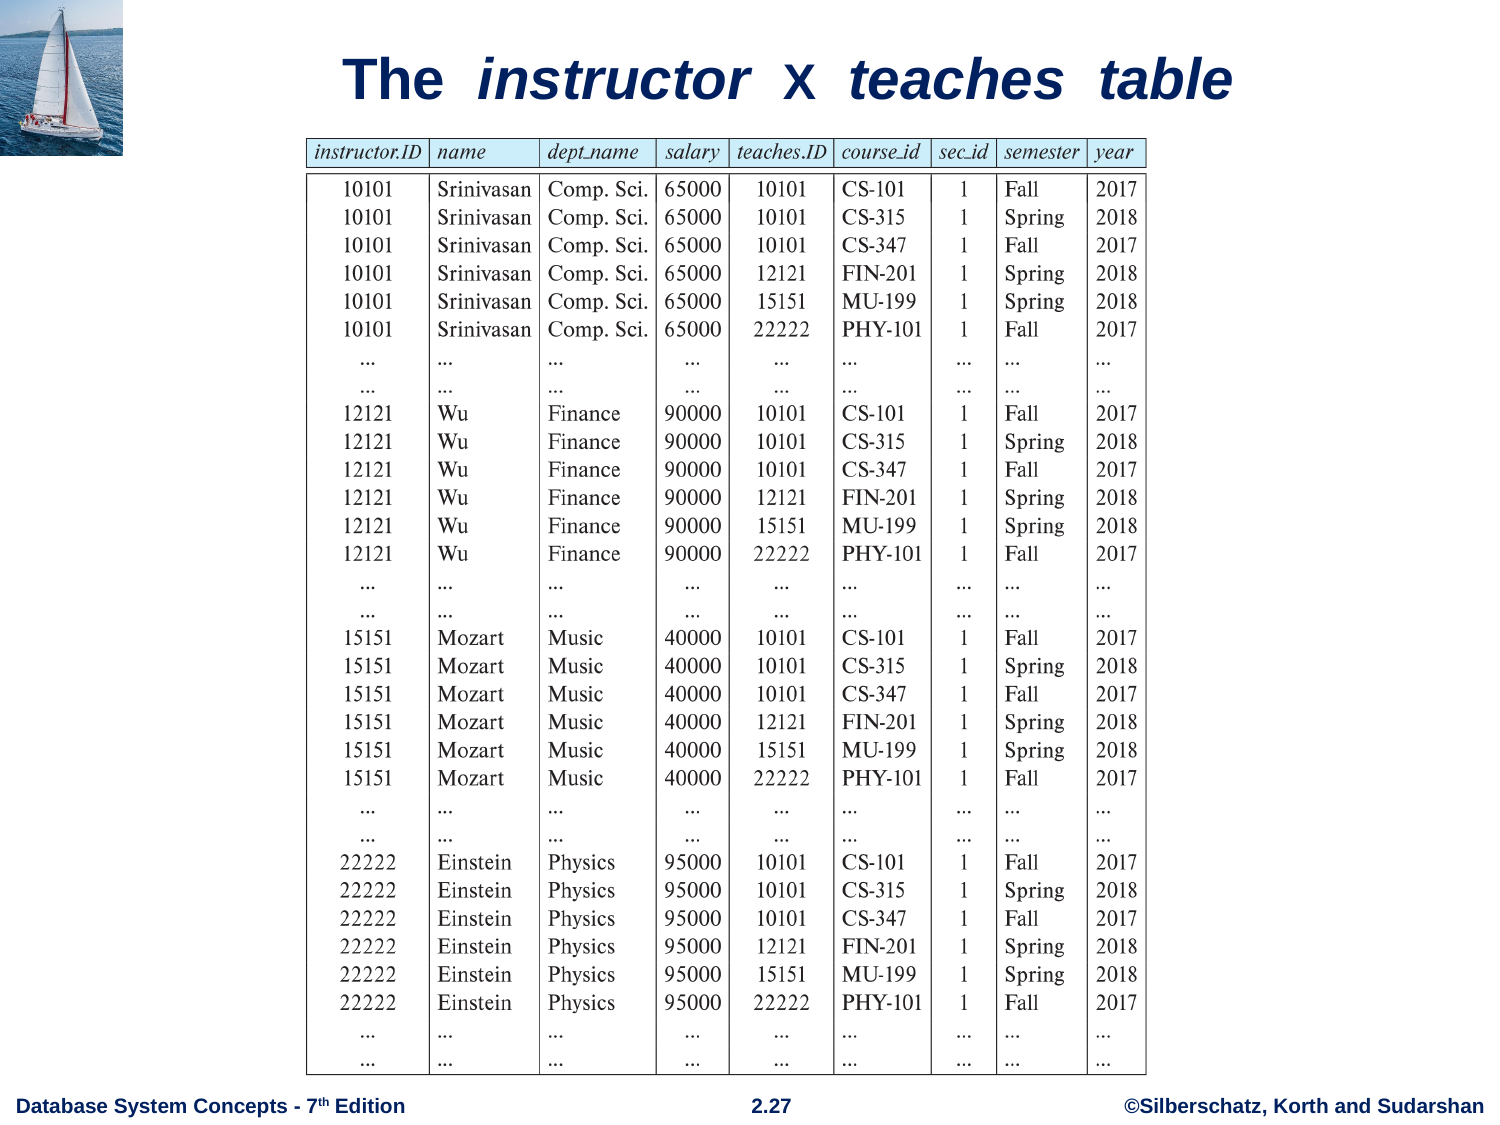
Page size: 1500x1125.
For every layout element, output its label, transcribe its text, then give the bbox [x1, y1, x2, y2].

title The instructor X teaches table [125, 18, 1452, 120]
picture [273, 119, 1170, 1098]
picture [0, 0, 123, 156]
